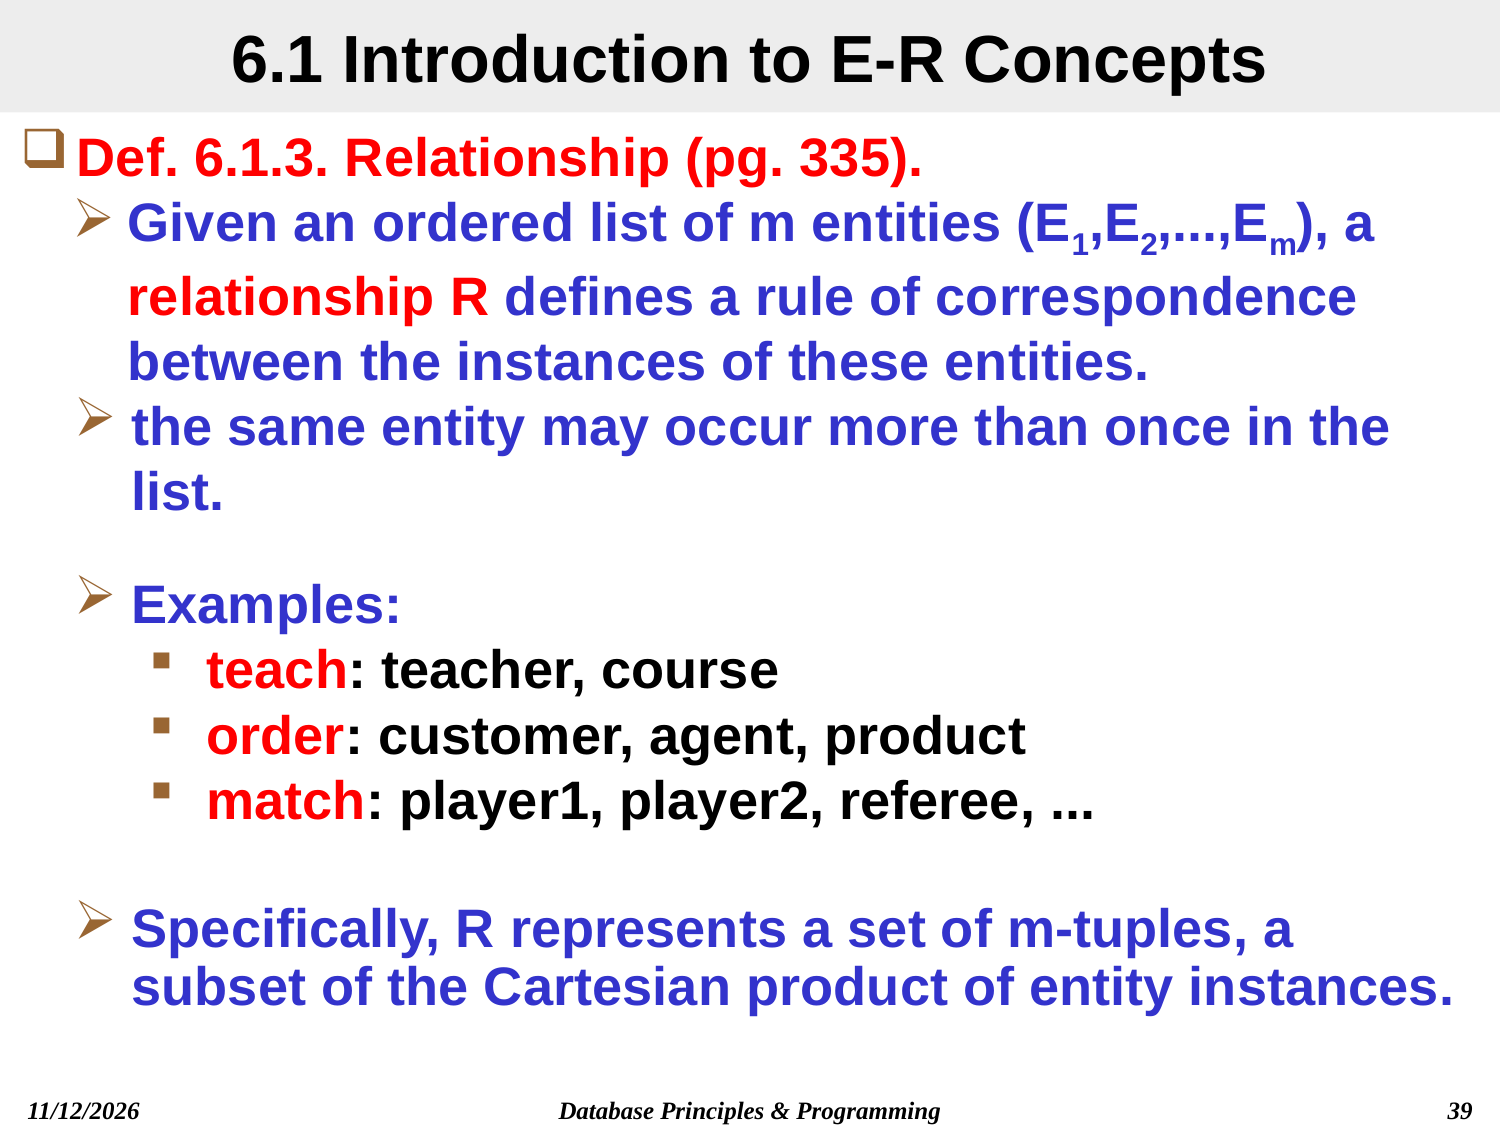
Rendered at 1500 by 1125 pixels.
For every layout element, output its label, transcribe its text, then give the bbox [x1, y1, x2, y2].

text_box Examples: teach: teacher, course order: customer, agent, product match: player1, player2, referee, ... [5, 561, 1495, 838]
text_box Specifically, R represents a set of m-tuples, a subset of the Cartesian product of entity instances. [5, 893, 1495, 1025]
text_box Database Principles & Programming [425, 1087, 1075, 1125]
list Def. 6.1.3. Relationship (pg. 335). Given an ordered list of m entities (E1,E2,...,Em), a relationship R defines a rule of correspondence between the instances of these entities. the same entity may occur more than once in the list. [5, 115, 1495, 561]
title 6.1 Introduction to E-R Concepts [0, 0, 1500, 113]
text_box [12, 1087, 325, 1125]
text_box [1174, 1087, 1488, 1125]
